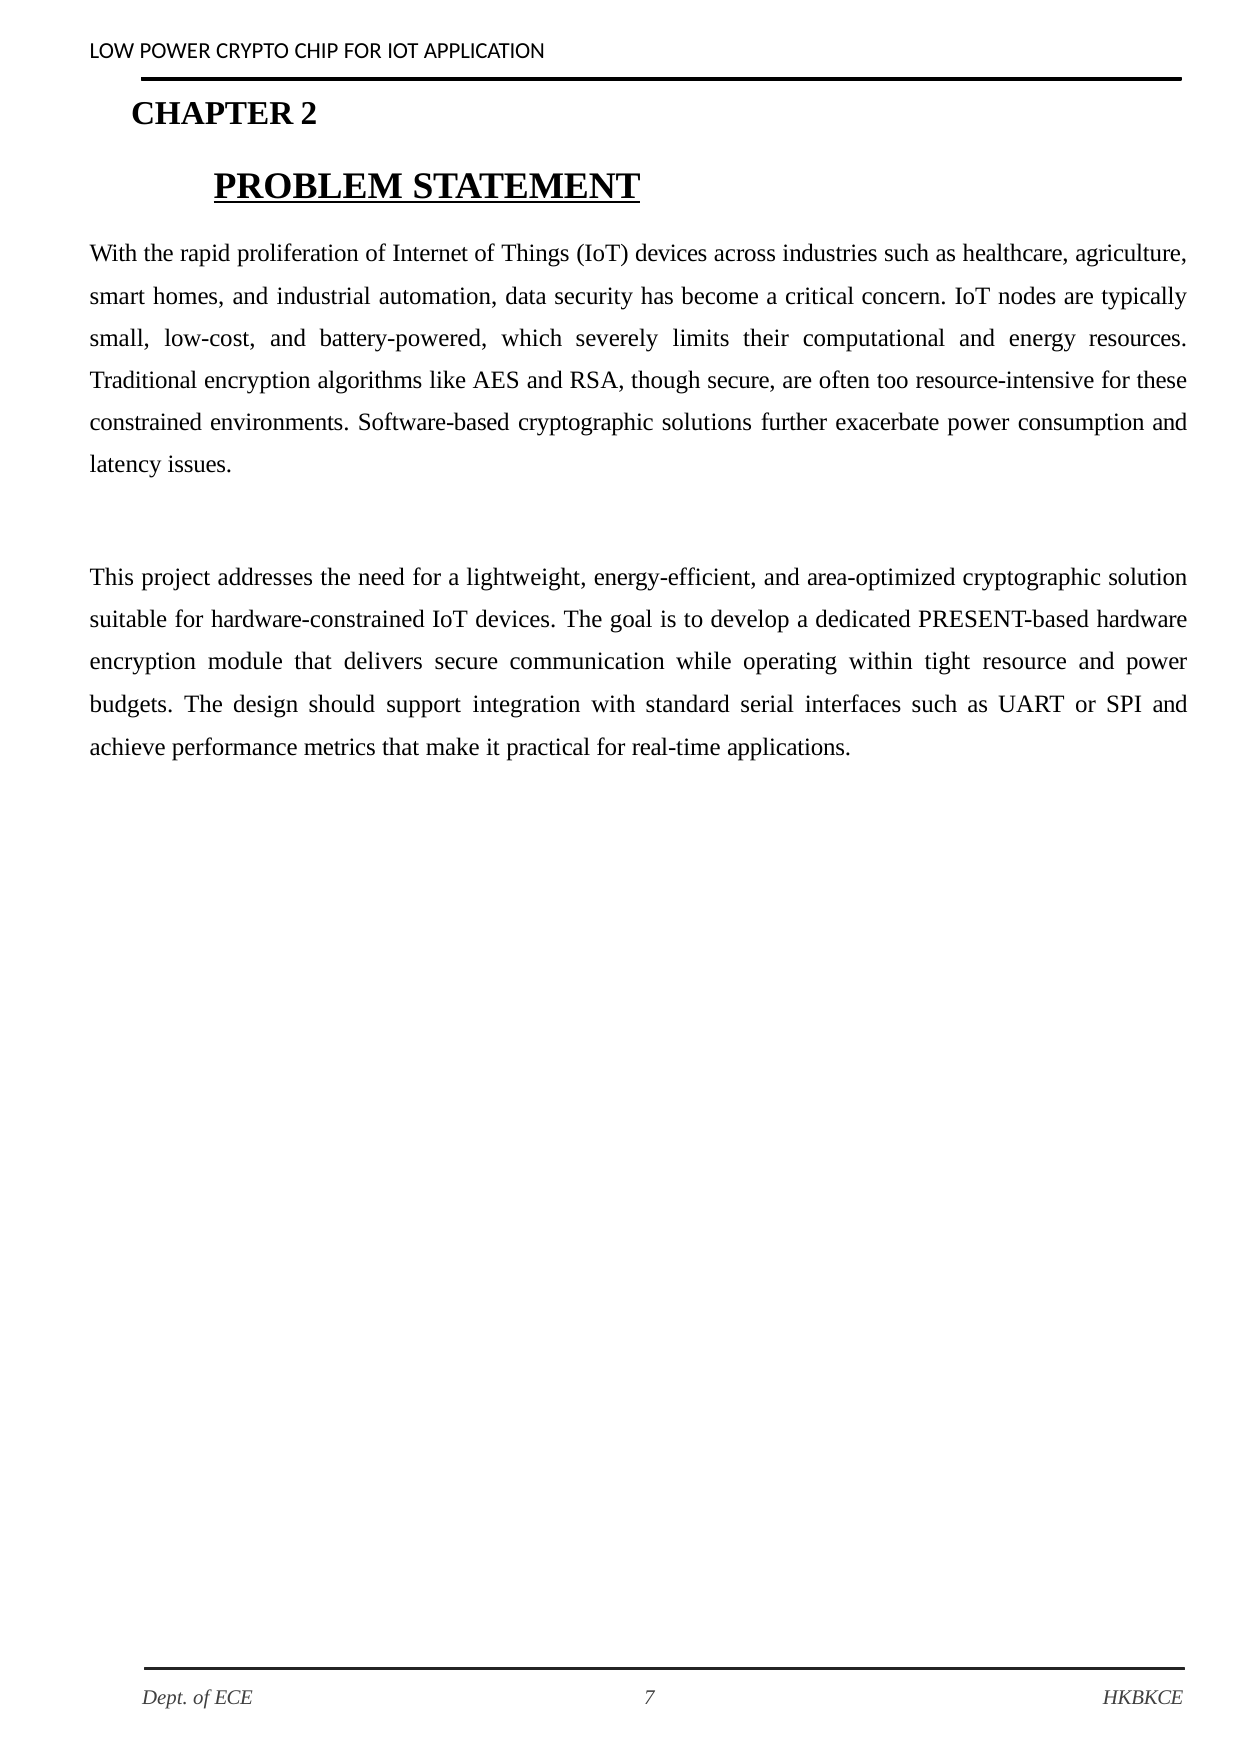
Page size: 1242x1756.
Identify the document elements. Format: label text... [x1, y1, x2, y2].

slide_number HKBKCE [1100, 1684, 1188, 1756]
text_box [143, 1667, 1186, 1671]
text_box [140, 76, 1182, 82]
text_box LOW POWER CRYPTO CHIP FOR IOT APPLICATION CHAPTER 2 PROBLEM STATEMENT With the rapid proliferation of Internet of Things (IoT) devices across industries such as healthcare, agriculture, smart homes, and industrial automation, data security has become a critical concern. IoT nodes are typically small, low-cost, and battery-powered, which severely limits their computational and energy resources. Traditional encryption algorithms like AES and RSA, though secure, are often too resource-intensive for these constrained environments. Software-based cryptographic solutions further exacerbate power consumption and latency issues. This project addresses the need for a lightweight, energy-efficient, and area-optimized cryptographic solution suitable for hardware-constrained IoT devices. The goal is to develop a dedicated PRESENT-based hardware encryption module that delivers secure communication while operating within tight resource and power budgets. The design should support integration with standard serial interfaces such as UART or SPI and achieve performance metrics that make it practical for real-time applications. [87, 33, 1188, 760]
slide_number 7 [637, 1684, 674, 1756]
footer Dept. of ECE [134, 1684, 256, 1756]
